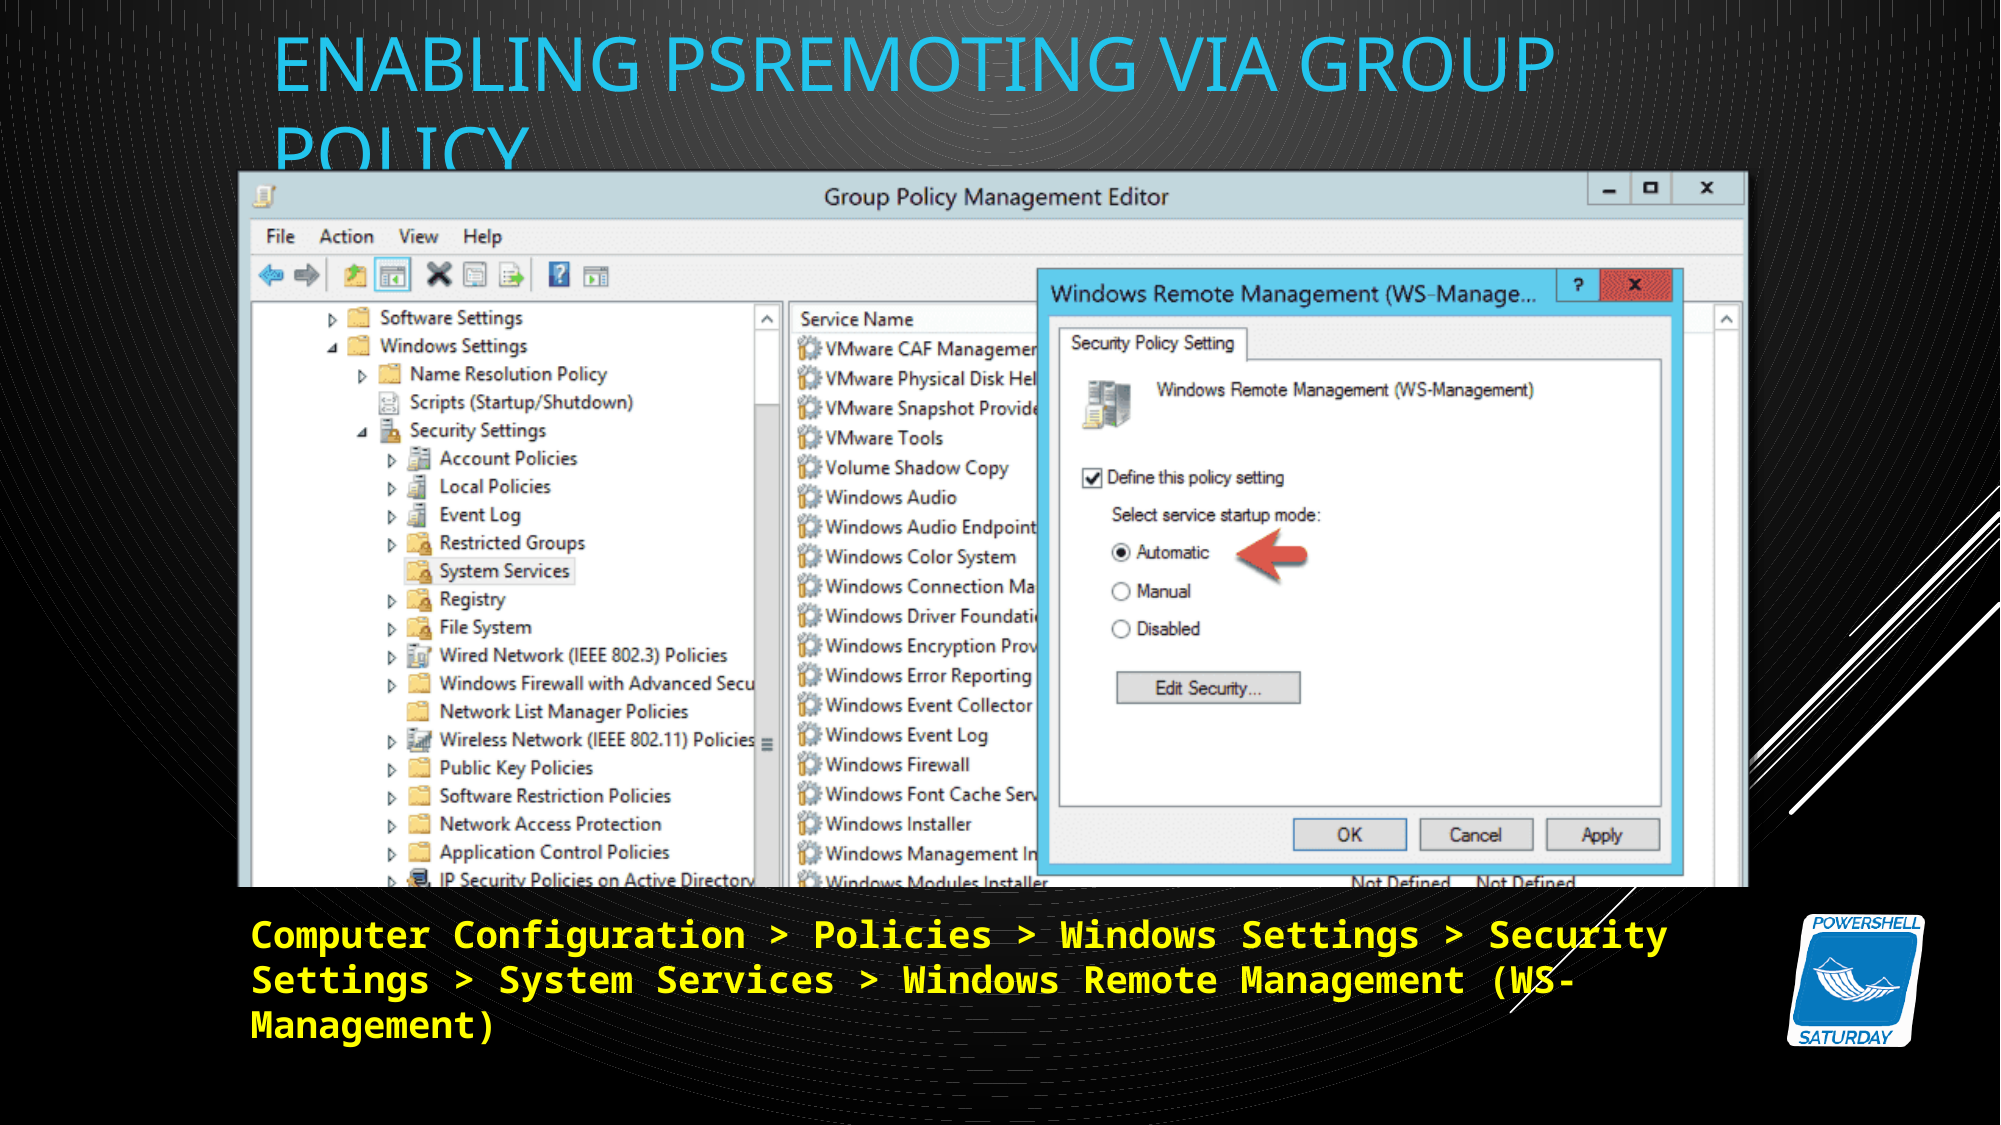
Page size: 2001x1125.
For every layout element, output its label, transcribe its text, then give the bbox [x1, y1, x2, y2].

text_box Computer Configuration > Policies > Windows Settings > Security Settings > System Services > Windows Remote Management (WS-Management) [235, 903, 1764, 1054]
picture [1772, 890, 1940, 1065]
picture [235, 168, 1765, 888]
title Enabling PSREMOTING VIA GROUP POLICY [256, 53, 1744, 160]
